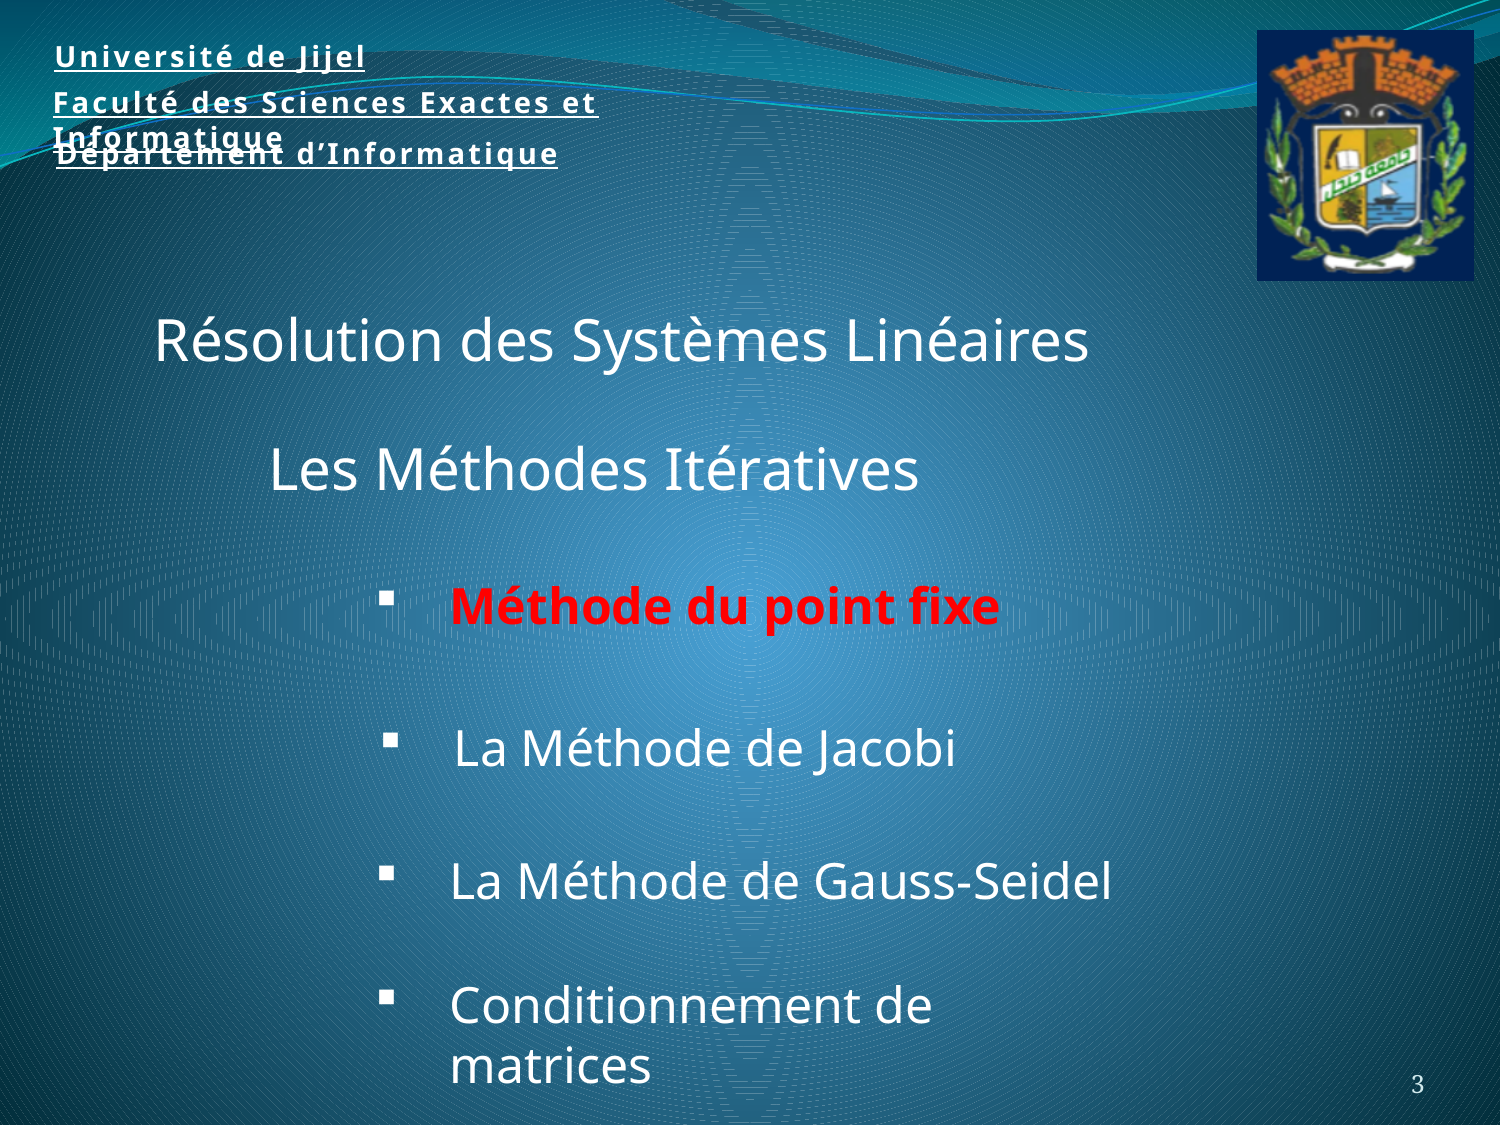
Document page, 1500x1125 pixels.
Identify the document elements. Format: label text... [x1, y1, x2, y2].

text_box Méthode du point fixe [360, 567, 1022, 643]
text_box Résolution des Systèmes Linéaires [139, 295, 1179, 381]
text_box Les Méthodes Itératives [253, 424, 963, 510]
text_box La Méthode de Gauss-Seidel [360, 841, 1140, 917]
picture [1476, 160, 1481, 195]
text_box 3 [1299, 1042, 1425, 1103]
text_box Conditionnement de matrices [360, 966, 1140, 1102]
text_box Faculté des Sciences Exactes et Informatique [38, 77, 821, 162]
text_box Université de Jijel [39, 30, 431, 77]
picture [1257, 29, 1475, 282]
text_box Département d’Informatique [41, 127, 585, 178]
text_box La Méthode de Jacobi [364, 709, 1211, 784]
